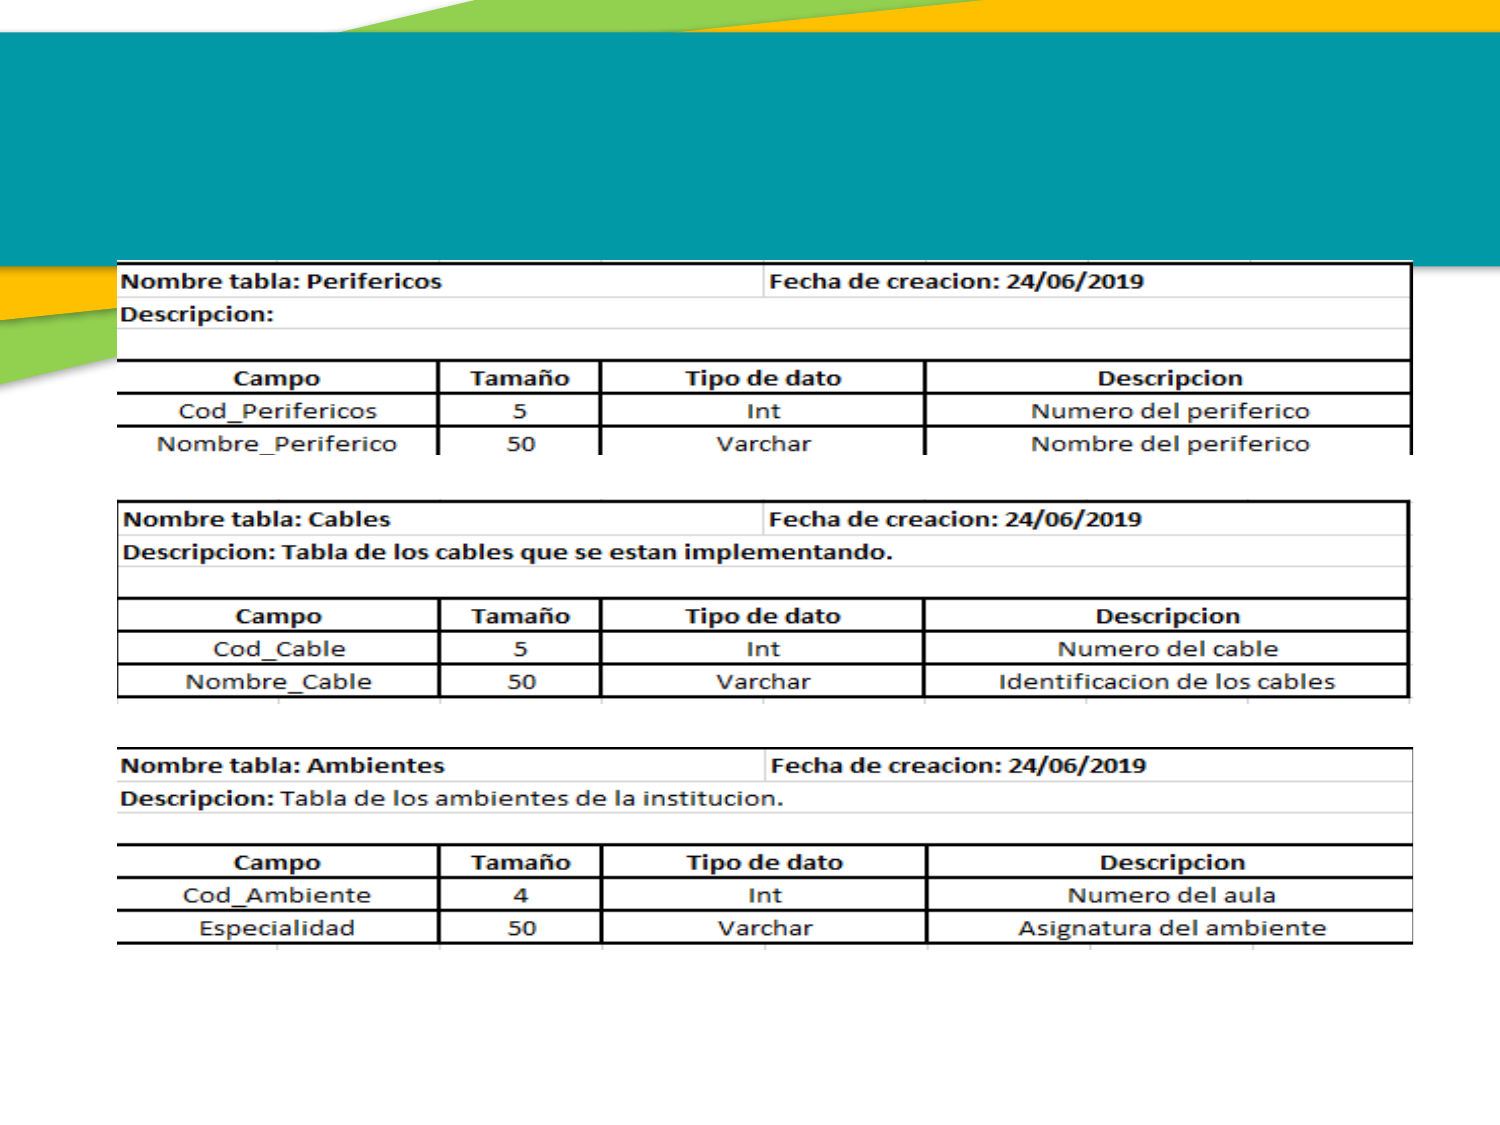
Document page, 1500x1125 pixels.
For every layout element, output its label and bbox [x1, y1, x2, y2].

picture [116, 259, 1414, 455]
picture [116, 498, 1414, 704]
picture [116, 747, 1414, 950]
